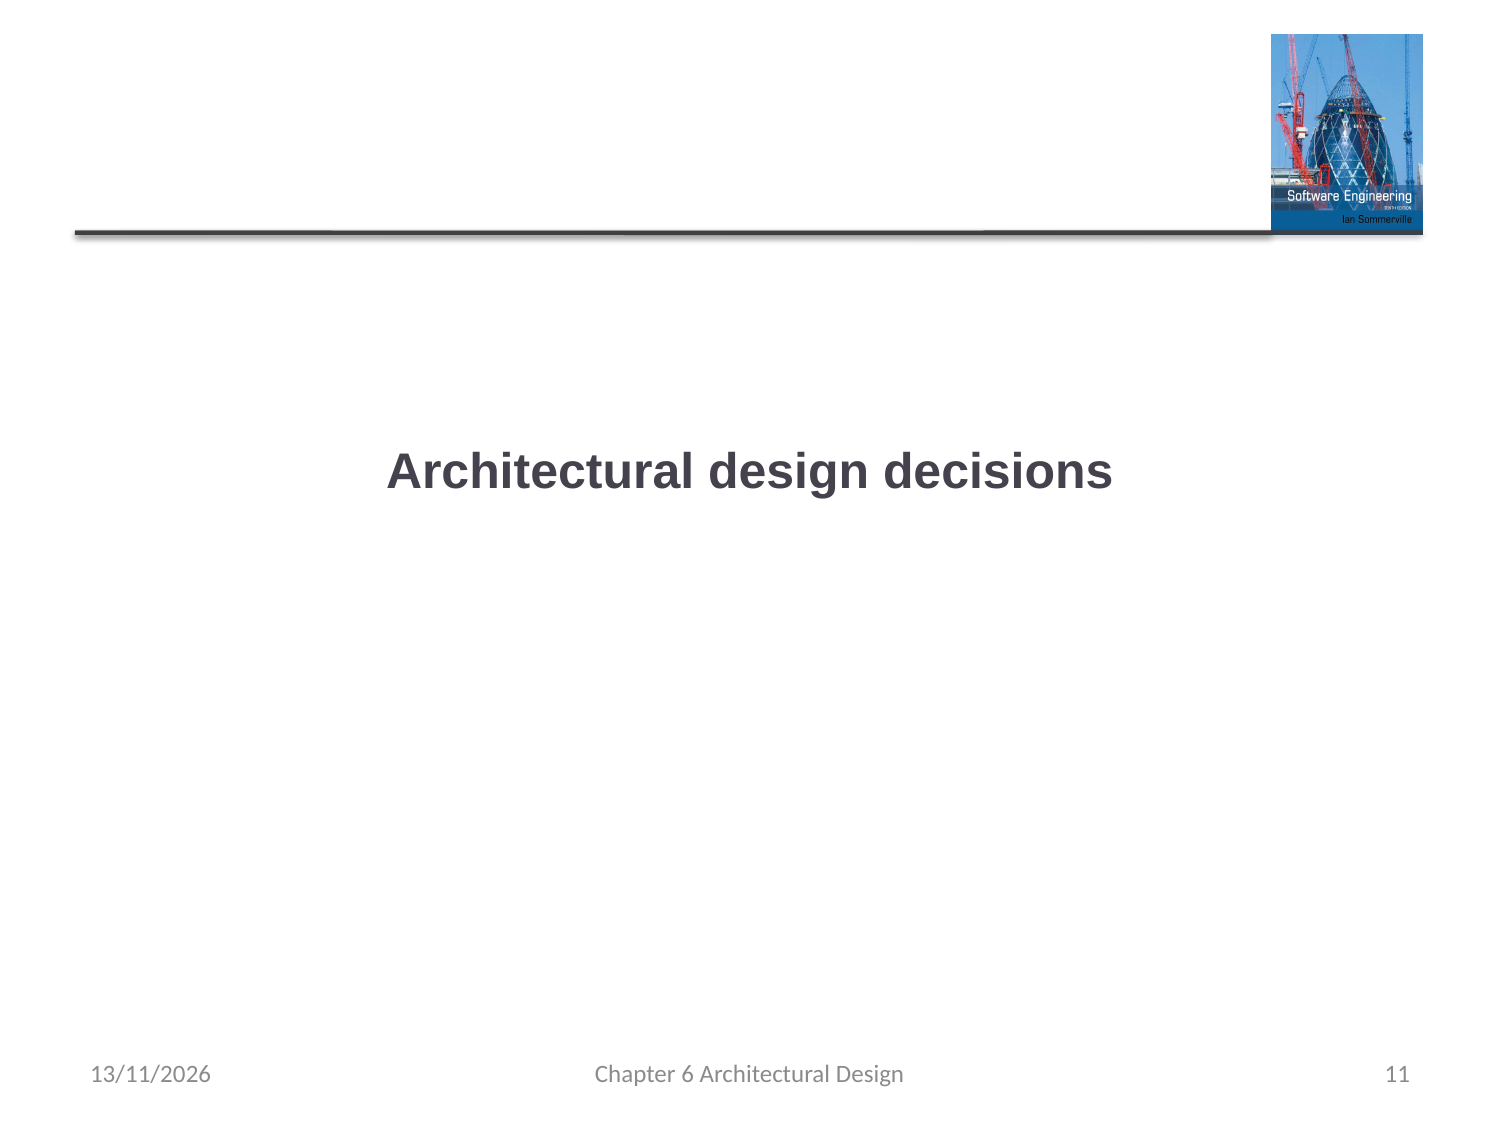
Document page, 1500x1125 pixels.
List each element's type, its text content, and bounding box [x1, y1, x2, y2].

footer Chapter 6 Architectural Design [512, 1042, 988, 1103]
slide_number 11 [1074, 1042, 1425, 1103]
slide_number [75, 1042, 425, 1103]
title Architectural design decisions [0, 374, 1500, 563]
picture [1271, 34, 1423, 230]
